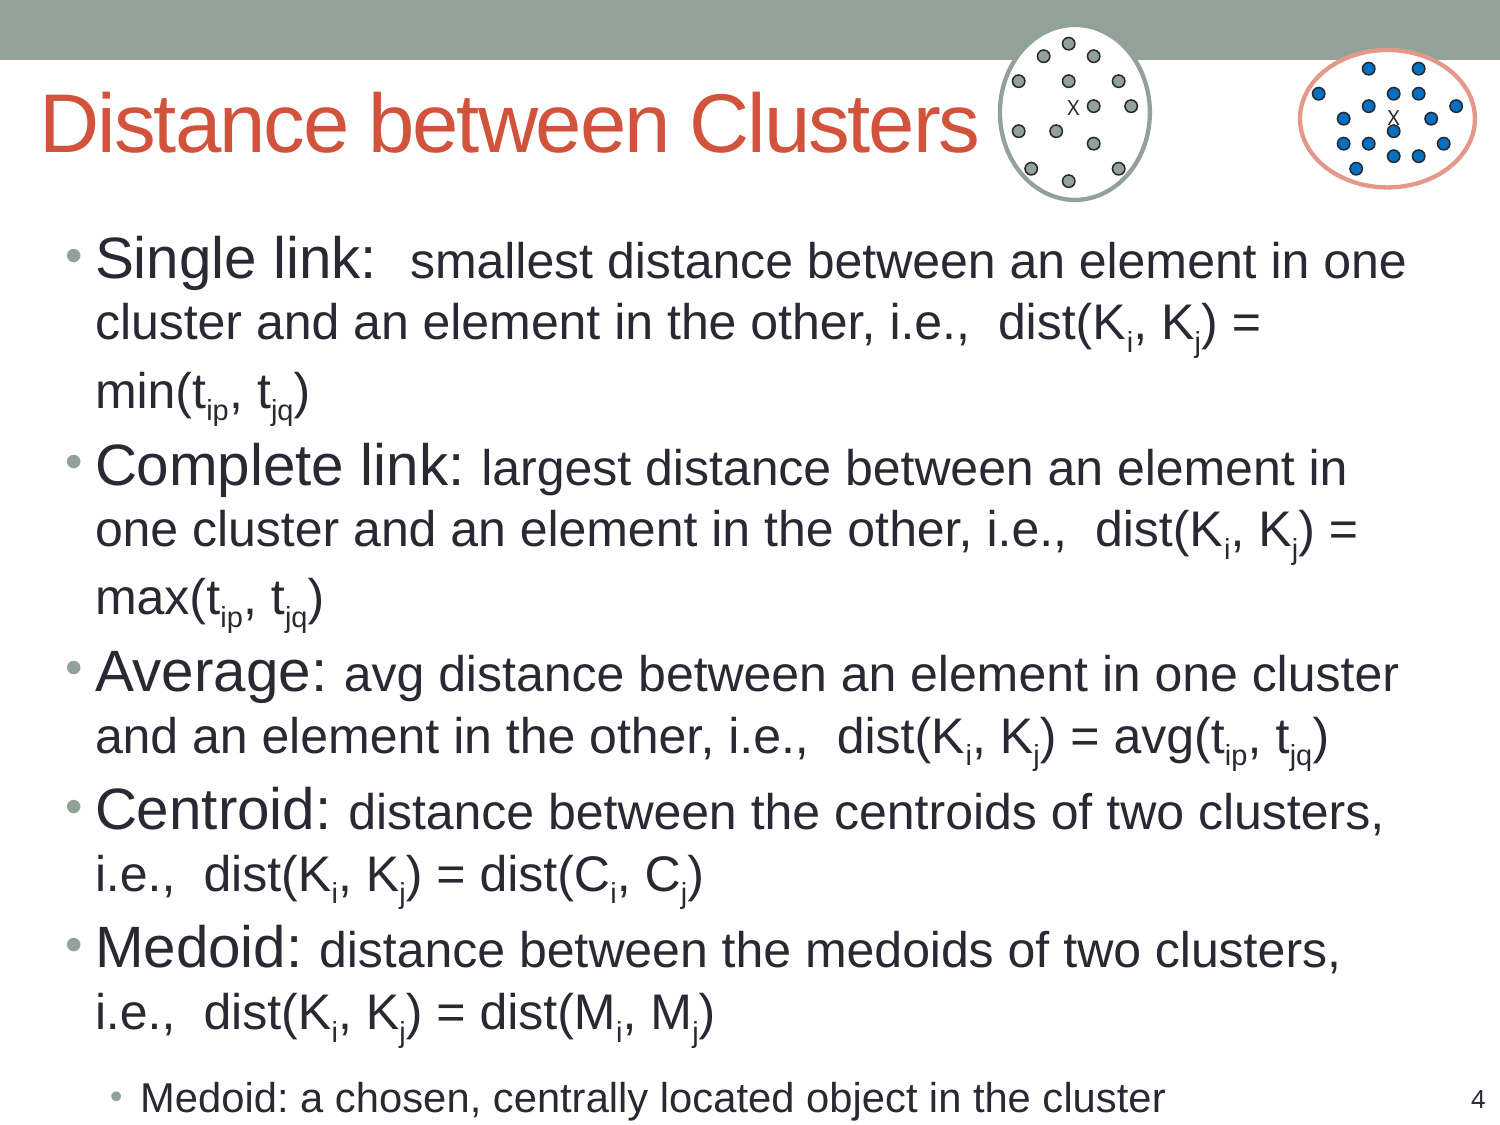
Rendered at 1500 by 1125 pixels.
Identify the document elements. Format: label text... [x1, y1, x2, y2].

list Single link: smallest distance between an element in one cluster and an element in the other, i.e., dist(Ki, Kj) = min(tip, tjq) Complete link: largest distance between an element in one cluster and an element in the other, i.e., dist(Ki, Kj) = max(tip, tjq) Average: avg distance between an element in one cluster and an element in the other, i.e., dist(Ki, Kj) = avg(tip, tjq) Centroid: distance between the centroids of two clusters, i.e., dist(Ki, Kj) = dist(Ci, Cj) Medoid: distance between the medoids of two clusters, i.e., dist(Ki, Kj) = dist(Mi, Mj) Medoid: a chosen, centrally located object in the cluster [50, 212, 1425, 1063]
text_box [999, 24, 1151, 201]
text_box 4 [1187, 1062, 1500, 1125]
title Distance between Clusters [24, 50, 996, 188]
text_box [1299, 49, 1476, 188]
